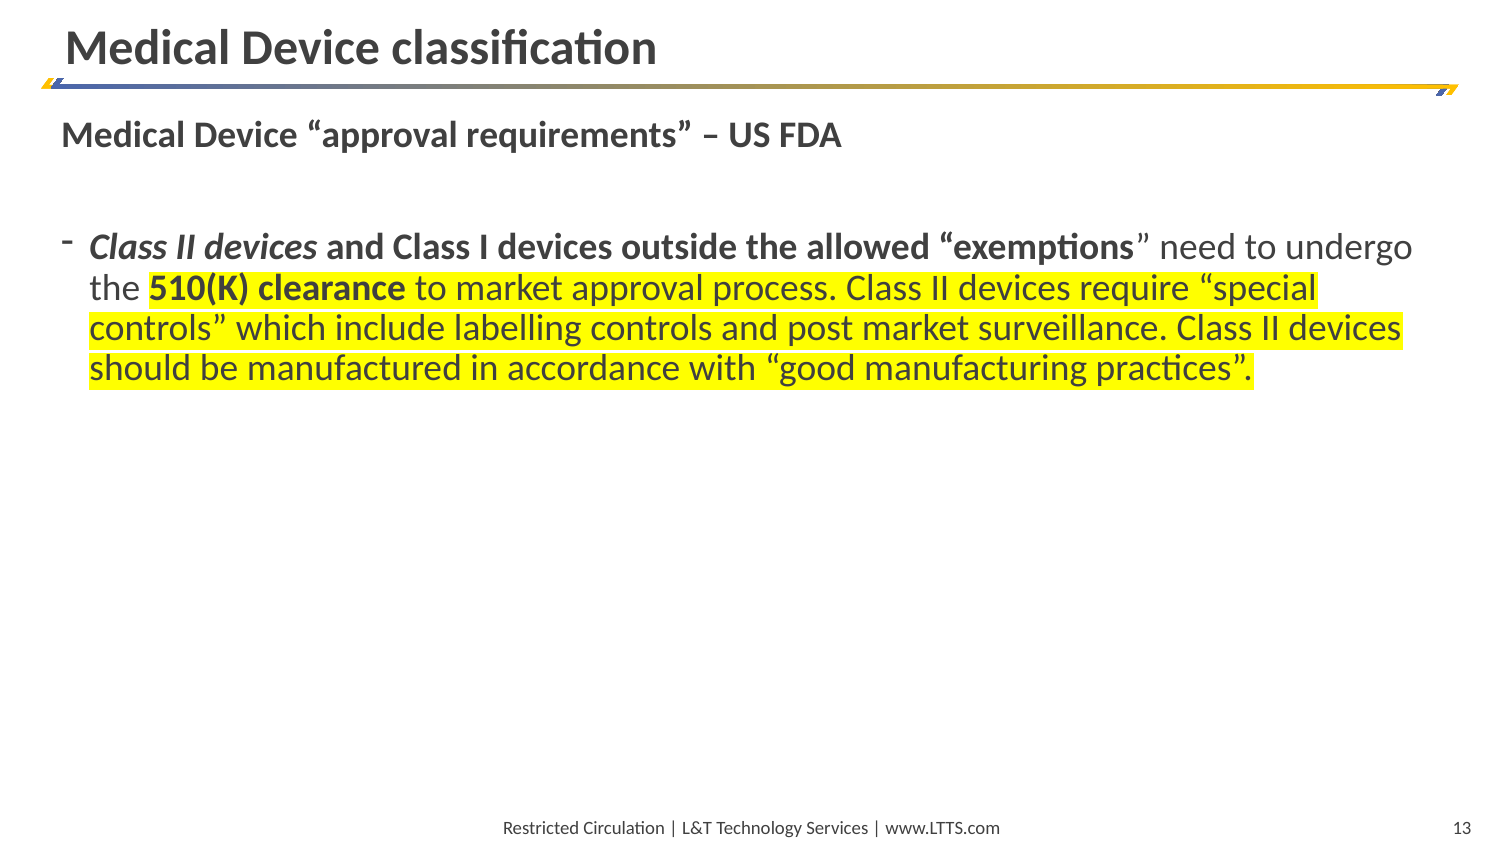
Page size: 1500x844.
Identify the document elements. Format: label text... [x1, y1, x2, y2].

text_box Medical Device classification [49, 0, 1450, 83]
text_box Medical Device “approval requirements” – US FDA Class II devices and Class I devices outside the allowed “exemptions” need to undergo the 510(K) clearance to market approval process. Class II devices require “special controls” which include labelling controls and post market surveillance. Class II devices should be manufactured in accordance with “good manufacturing practices”. [49, 109, 1450, 797]
